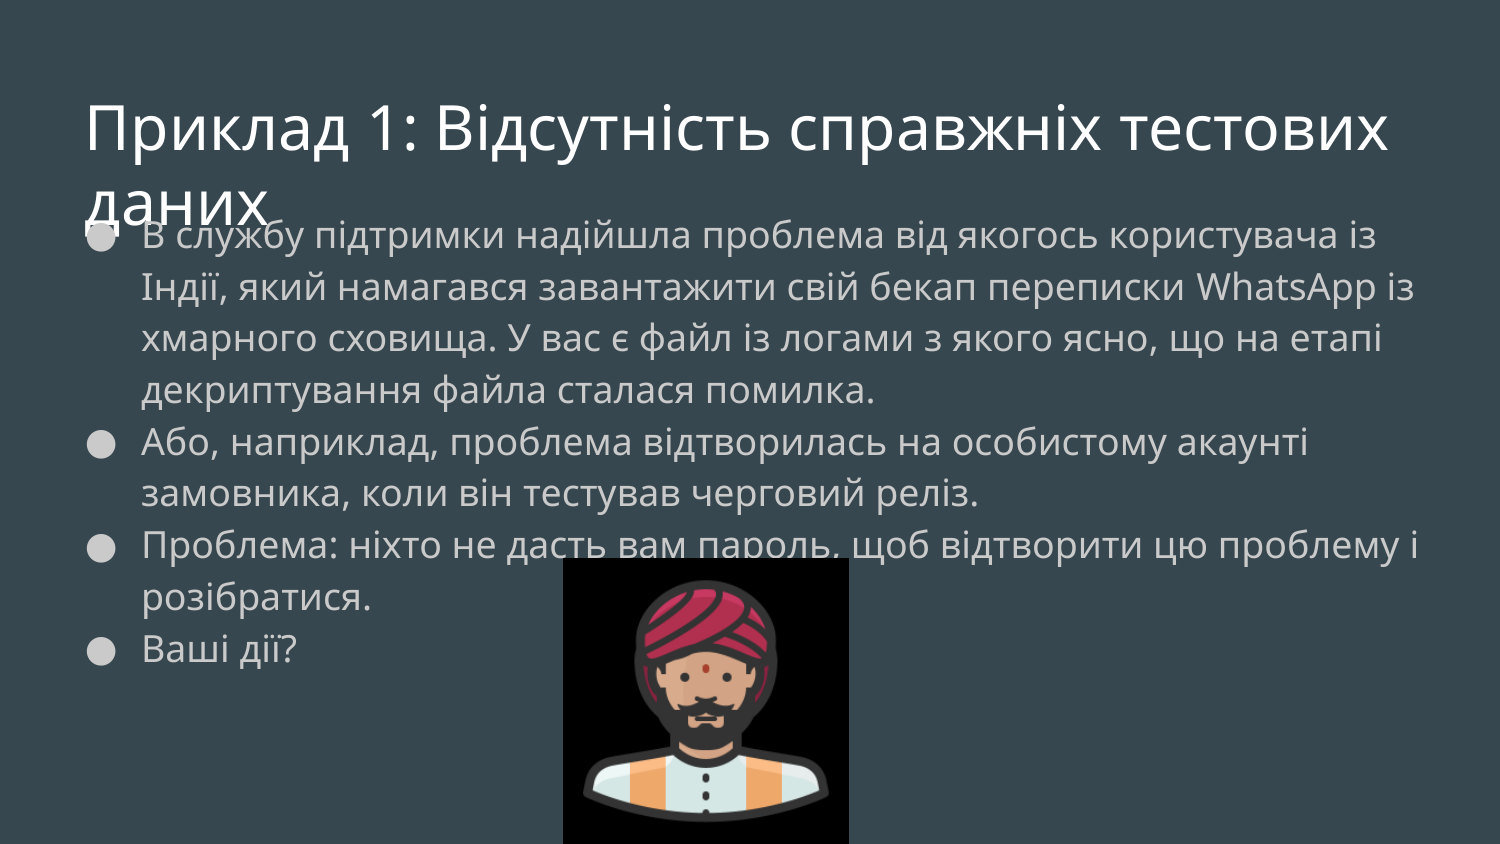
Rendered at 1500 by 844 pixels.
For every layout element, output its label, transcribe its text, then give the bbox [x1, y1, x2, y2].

title Приклад 1: Відсутність справжніх тестових даних [51, 72, 1449, 167]
picture [563, 558, 849, 844]
list В службу підтримки надійшла проблема від якогось користувача із Індії, який намагався завантажити свій бекап переписки WhatsApp із хмарного сховища. У вас є файл із логами з якого ясно, що на етапі декриптування файла сталася помилка. Або, наприклад, проблема відтворилась на особистому акаунті замовника, коли він тестував черговий реліз. Проблема: ніхто не дасть вам пароль, щоб відтворити цю проблему і розібратися. Ваші дії? [51, 189, 1449, 750]
